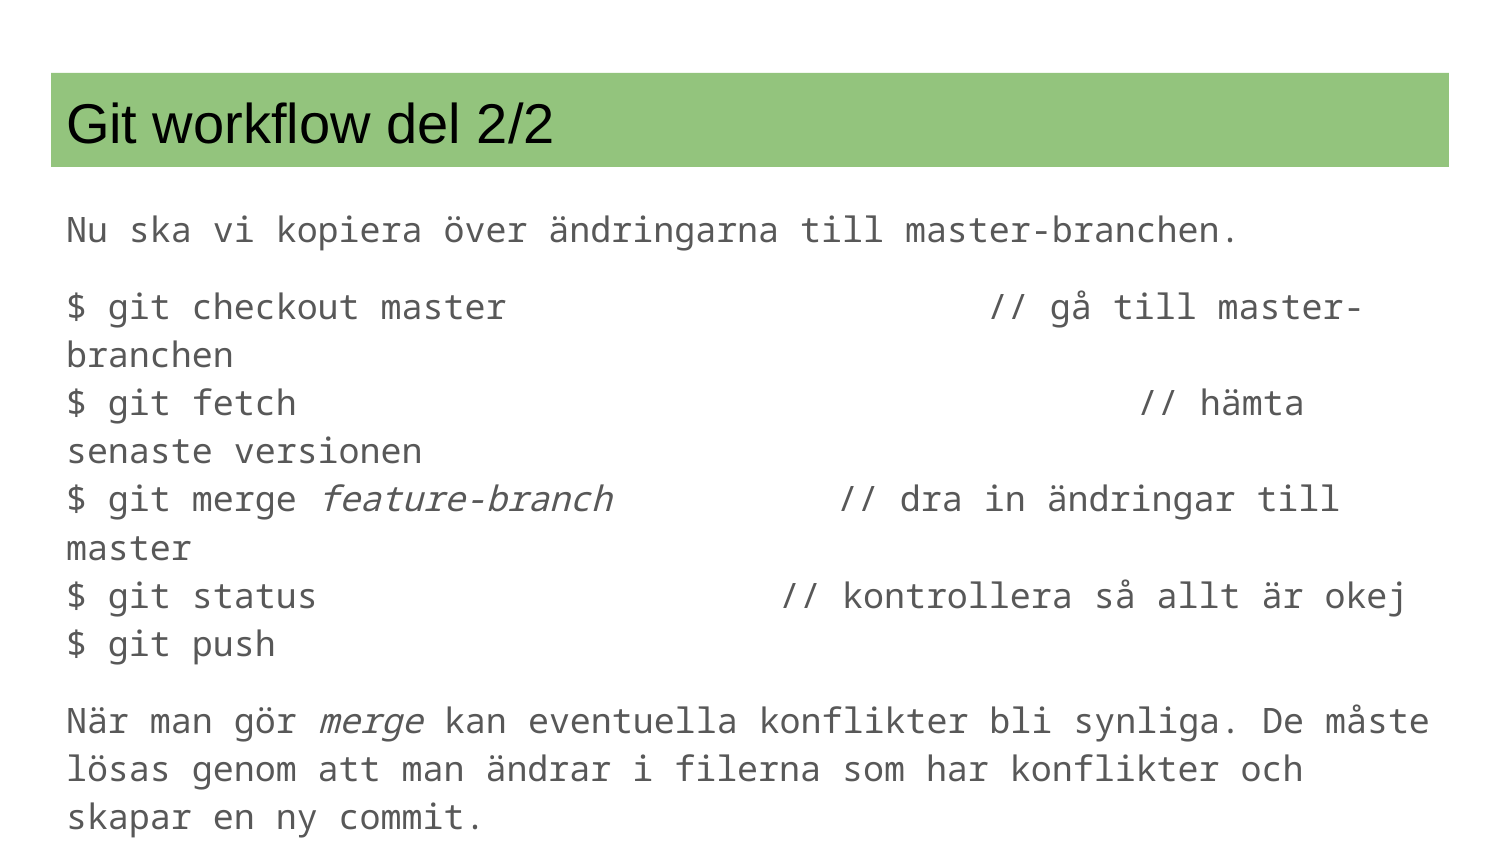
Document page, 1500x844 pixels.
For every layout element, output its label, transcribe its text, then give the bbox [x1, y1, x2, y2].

title Git workflow del 2/2 [50, 72, 1450, 168]
list Nu ska vi kopiera över ändringarna till master-branchen. $ git checkout master // gå till master-branchen $ git fetch // hämta senaste versionen $ git merge feature-branch // dra in ändringar till master $ git status // kontrollera så allt är okej $ git push När man gör merge kan eventuella konflikter bli synliga. De måste lösas genom att man ändrar i filerna som har konflikter och skapar en ny commit. [50, 185, 1450, 778]
